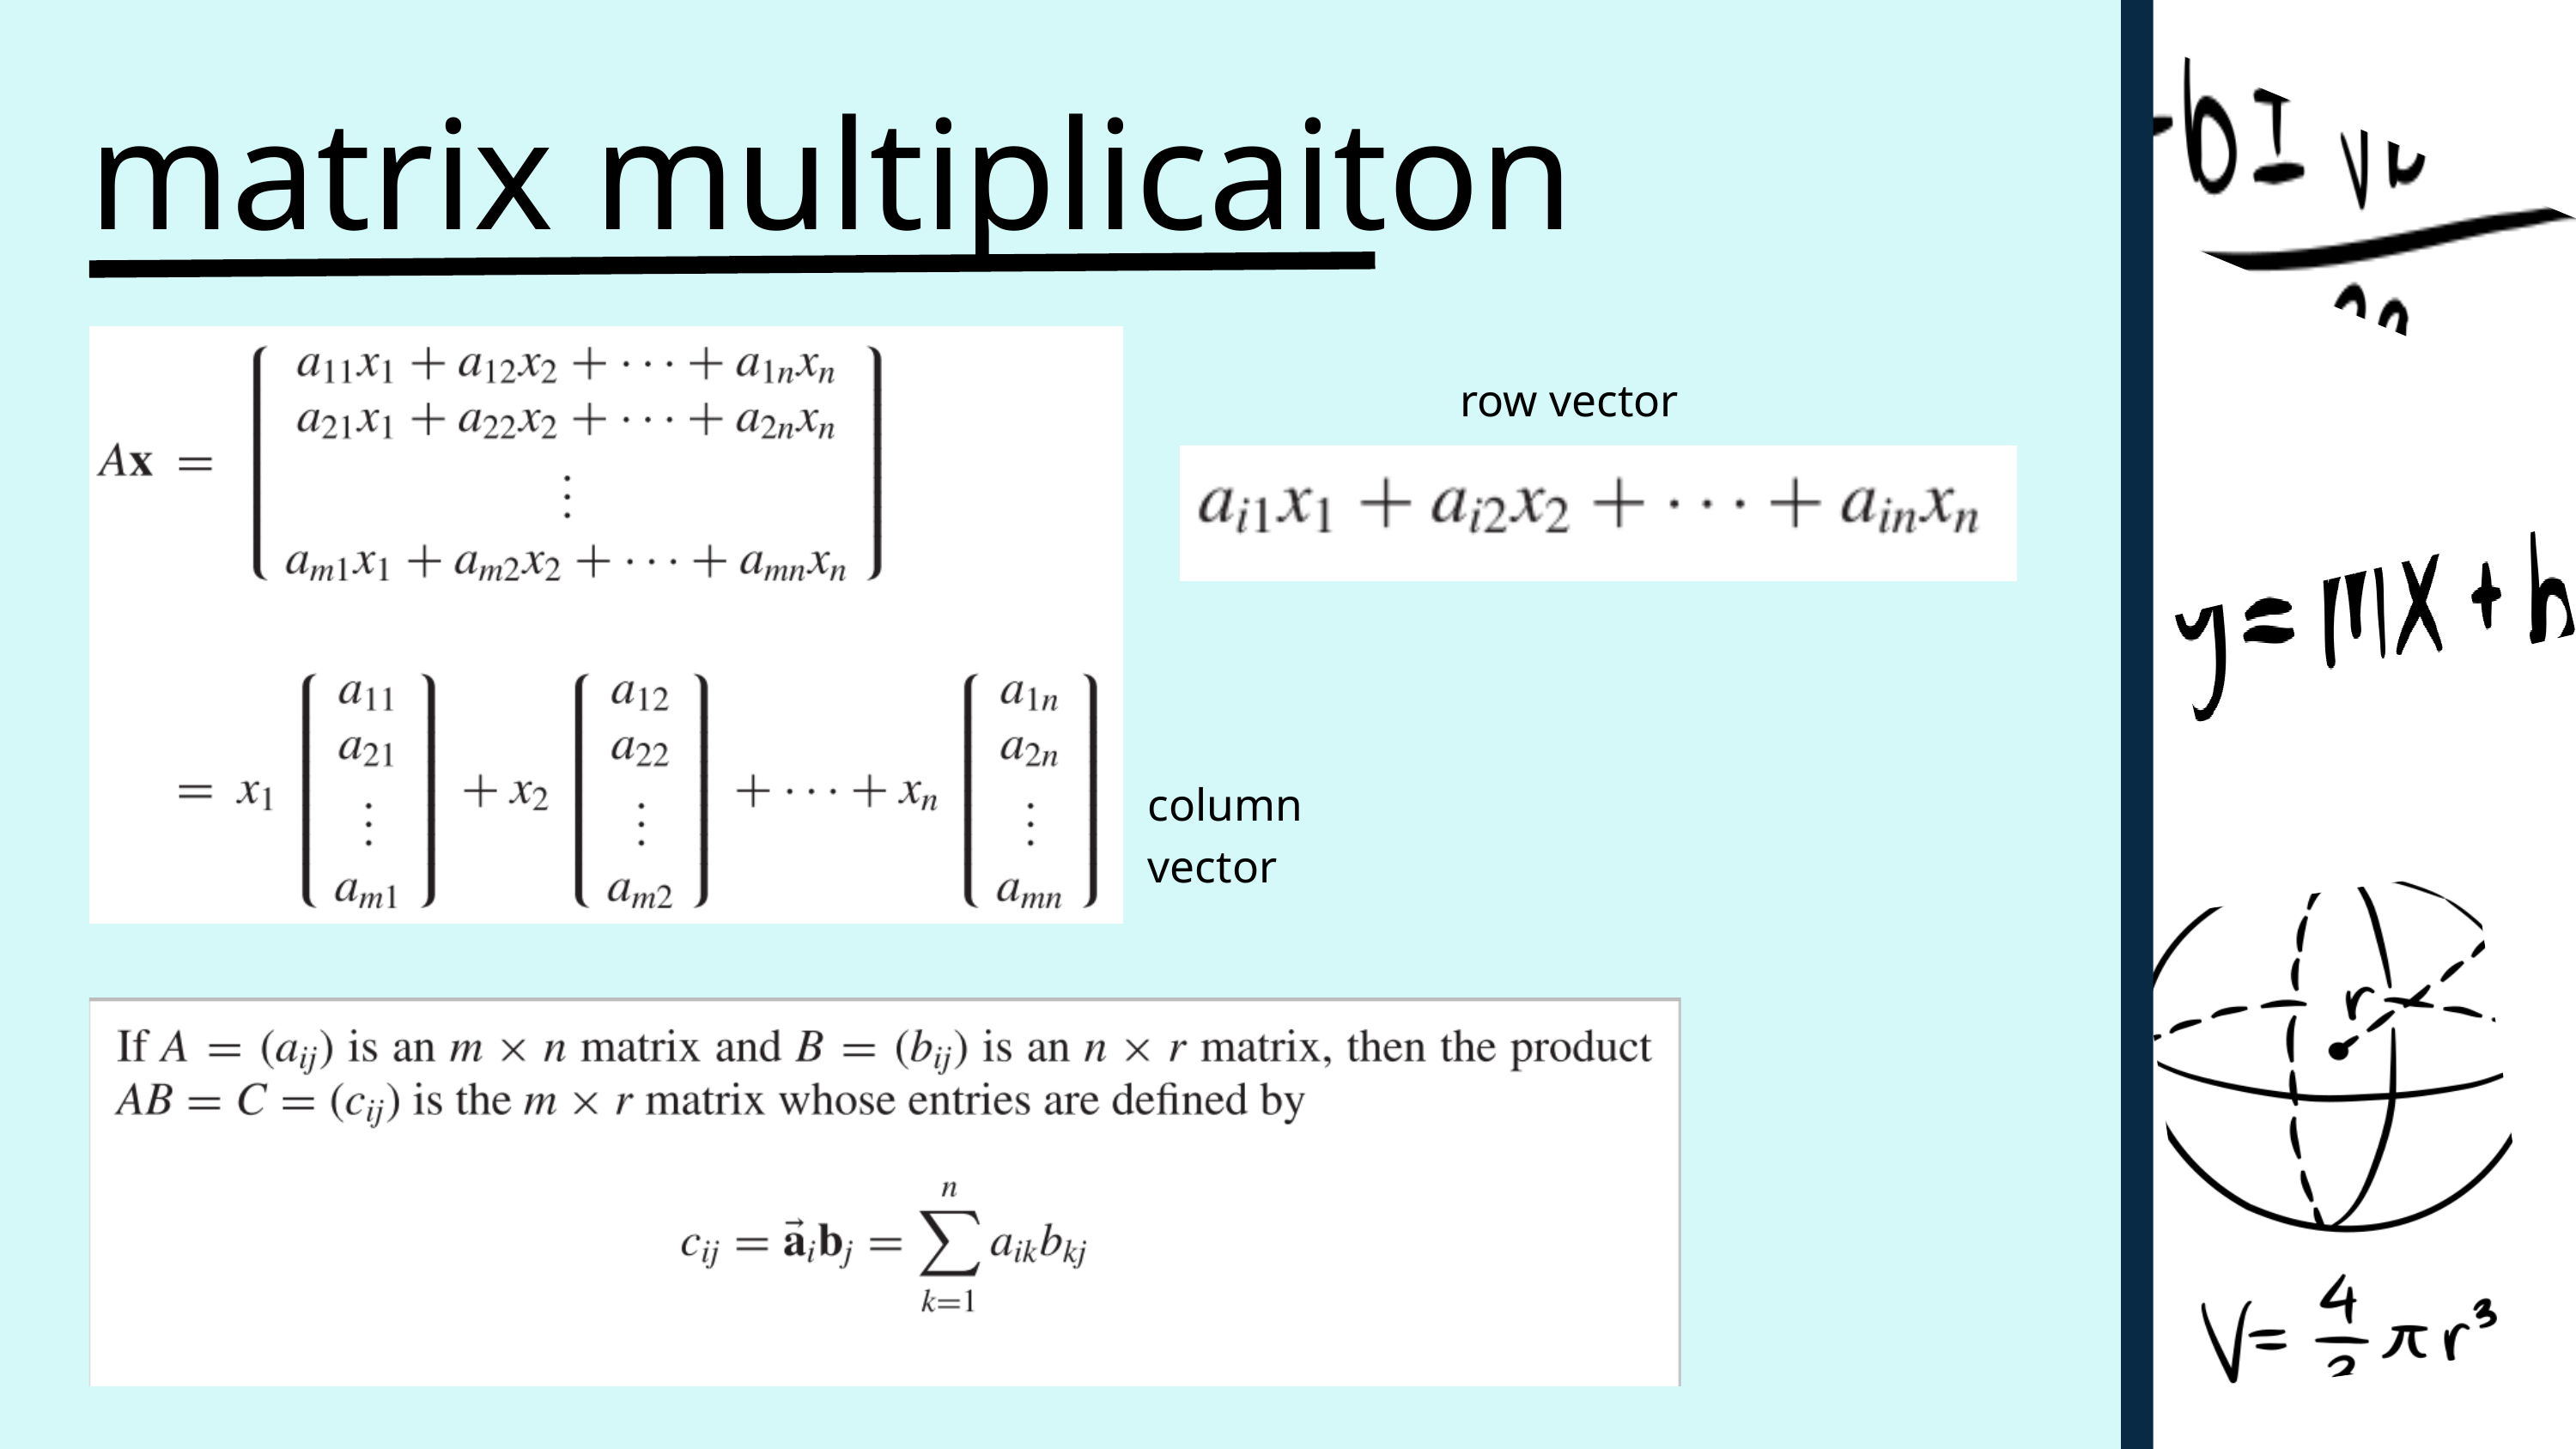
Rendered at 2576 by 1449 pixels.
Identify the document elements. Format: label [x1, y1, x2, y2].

text_box [2154, 44, 2576, 397]
text_box [2172, 527, 2576, 723]
text_box [2154, 870, 2542, 1396]
text_box [0, 0, 2138, 1449]
